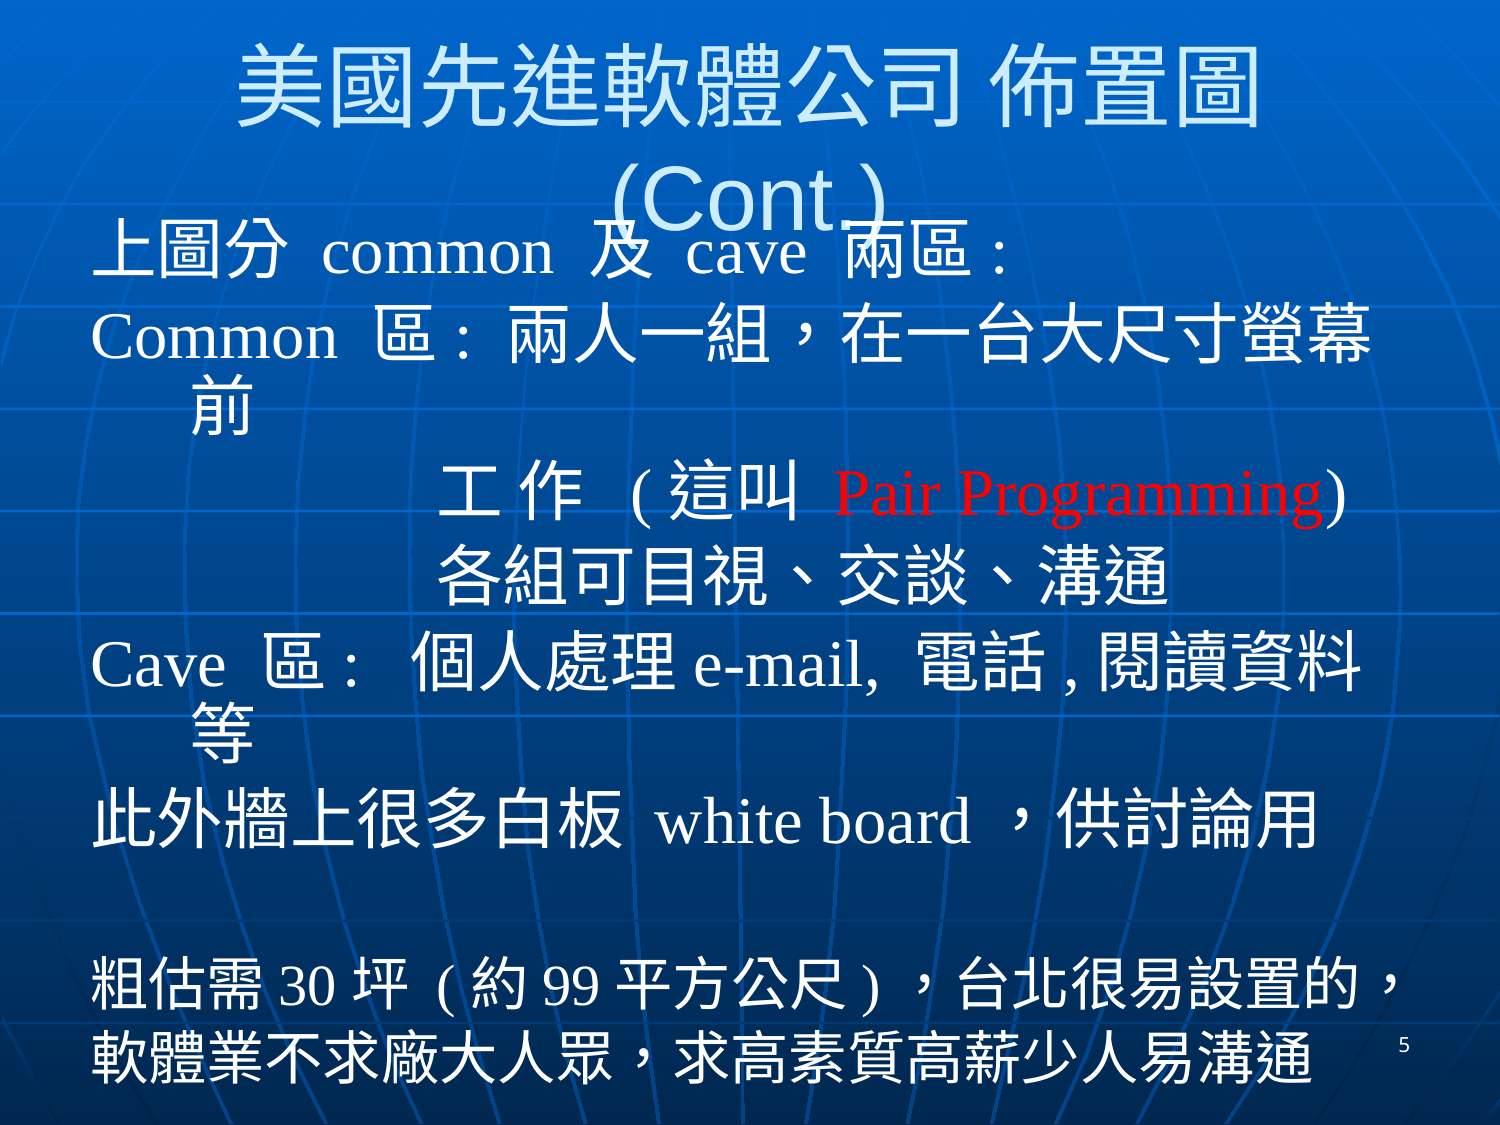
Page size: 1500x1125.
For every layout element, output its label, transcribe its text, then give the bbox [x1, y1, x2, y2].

title 美國先進軟體公司 佈置圖 (Cont.) [74, 45, 1426, 207]
slide_number 5 [1074, 1023, 1426, 1100]
list 上圖分 common 及 cave 兩區: Common 區: 兩人一組，在一台大尺寸螢幕前 工 作 (這叫 Pair Programming) 各組可目視、交談、溝通 Cave 區: 個人處理e-mail, 電話,閱讀資料等 此外牆上很多白板 white board，供討論用 粗估需30坪 (約99平方公尺)，台北很易設置的， 軟體業不求廠大人眾，求高素質高薪少人易溝通 [74, 207, 1426, 1006]
